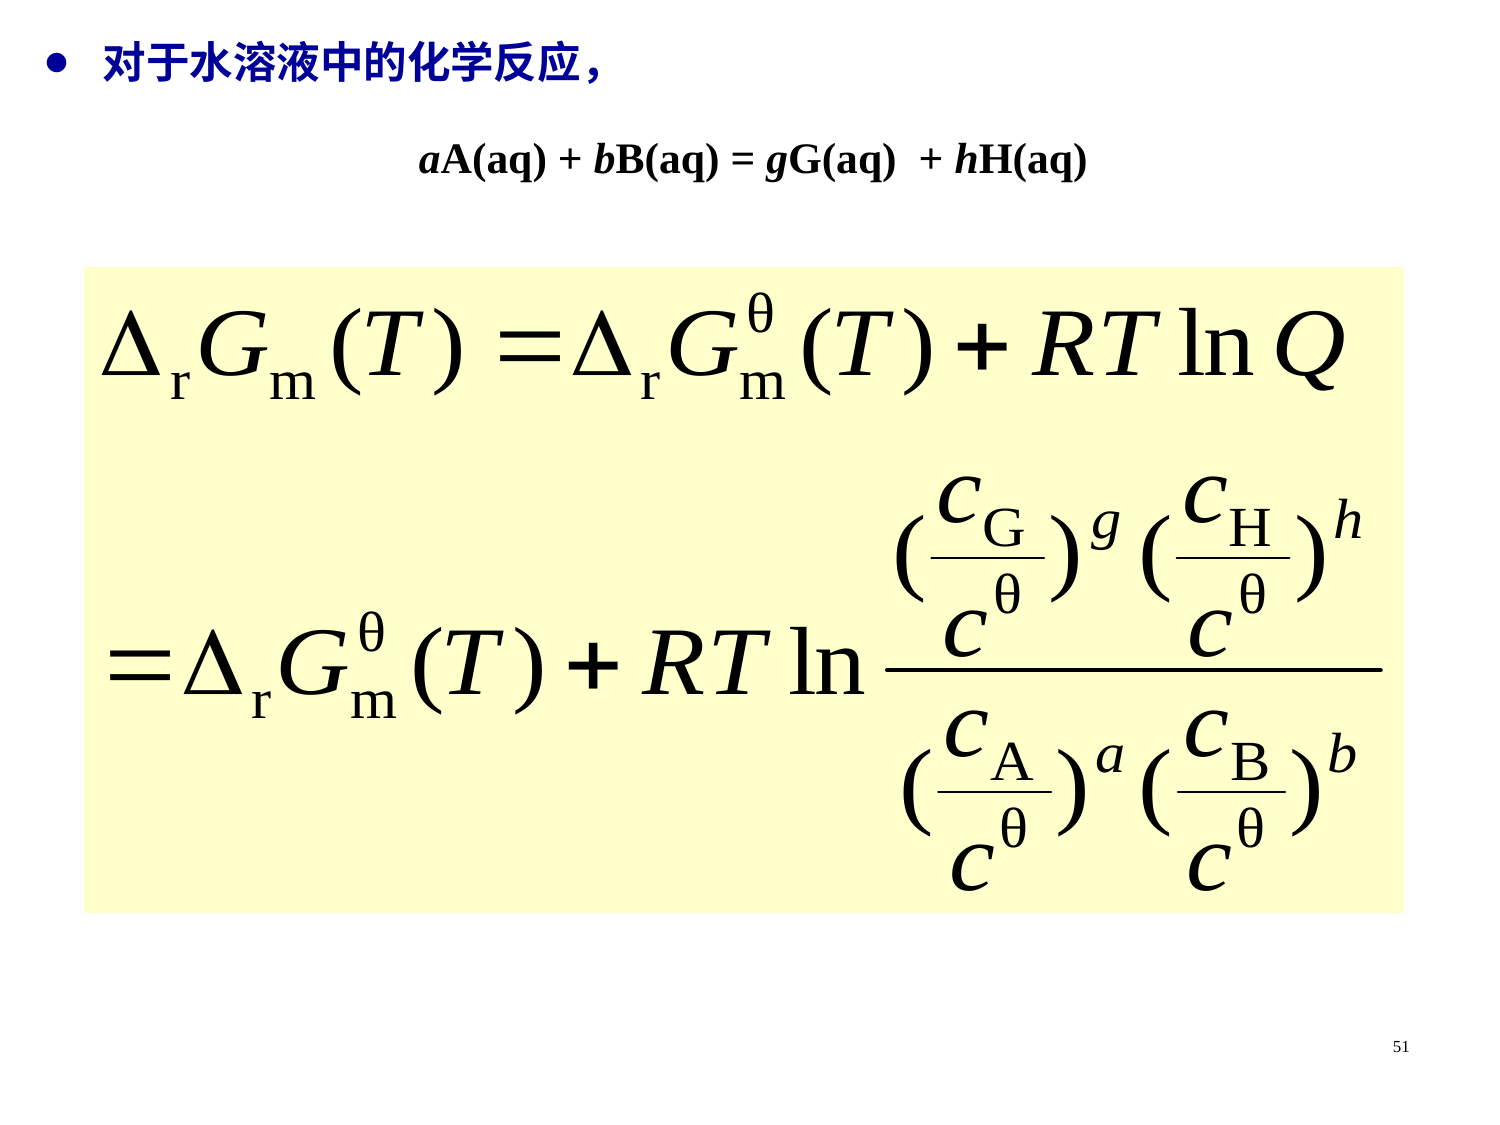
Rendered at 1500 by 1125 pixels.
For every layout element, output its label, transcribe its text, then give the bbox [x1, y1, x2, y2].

text_box aA(aq) + bB(aq) = gG(aq) + hH(aq) [35, 113, 1483, 260]
text_box 对于水溶液中的化学反应， [29, 18, 1382, 124]
slide_number 51 [1074, 1024, 1425, 1103]
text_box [84, 267, 1405, 914]
